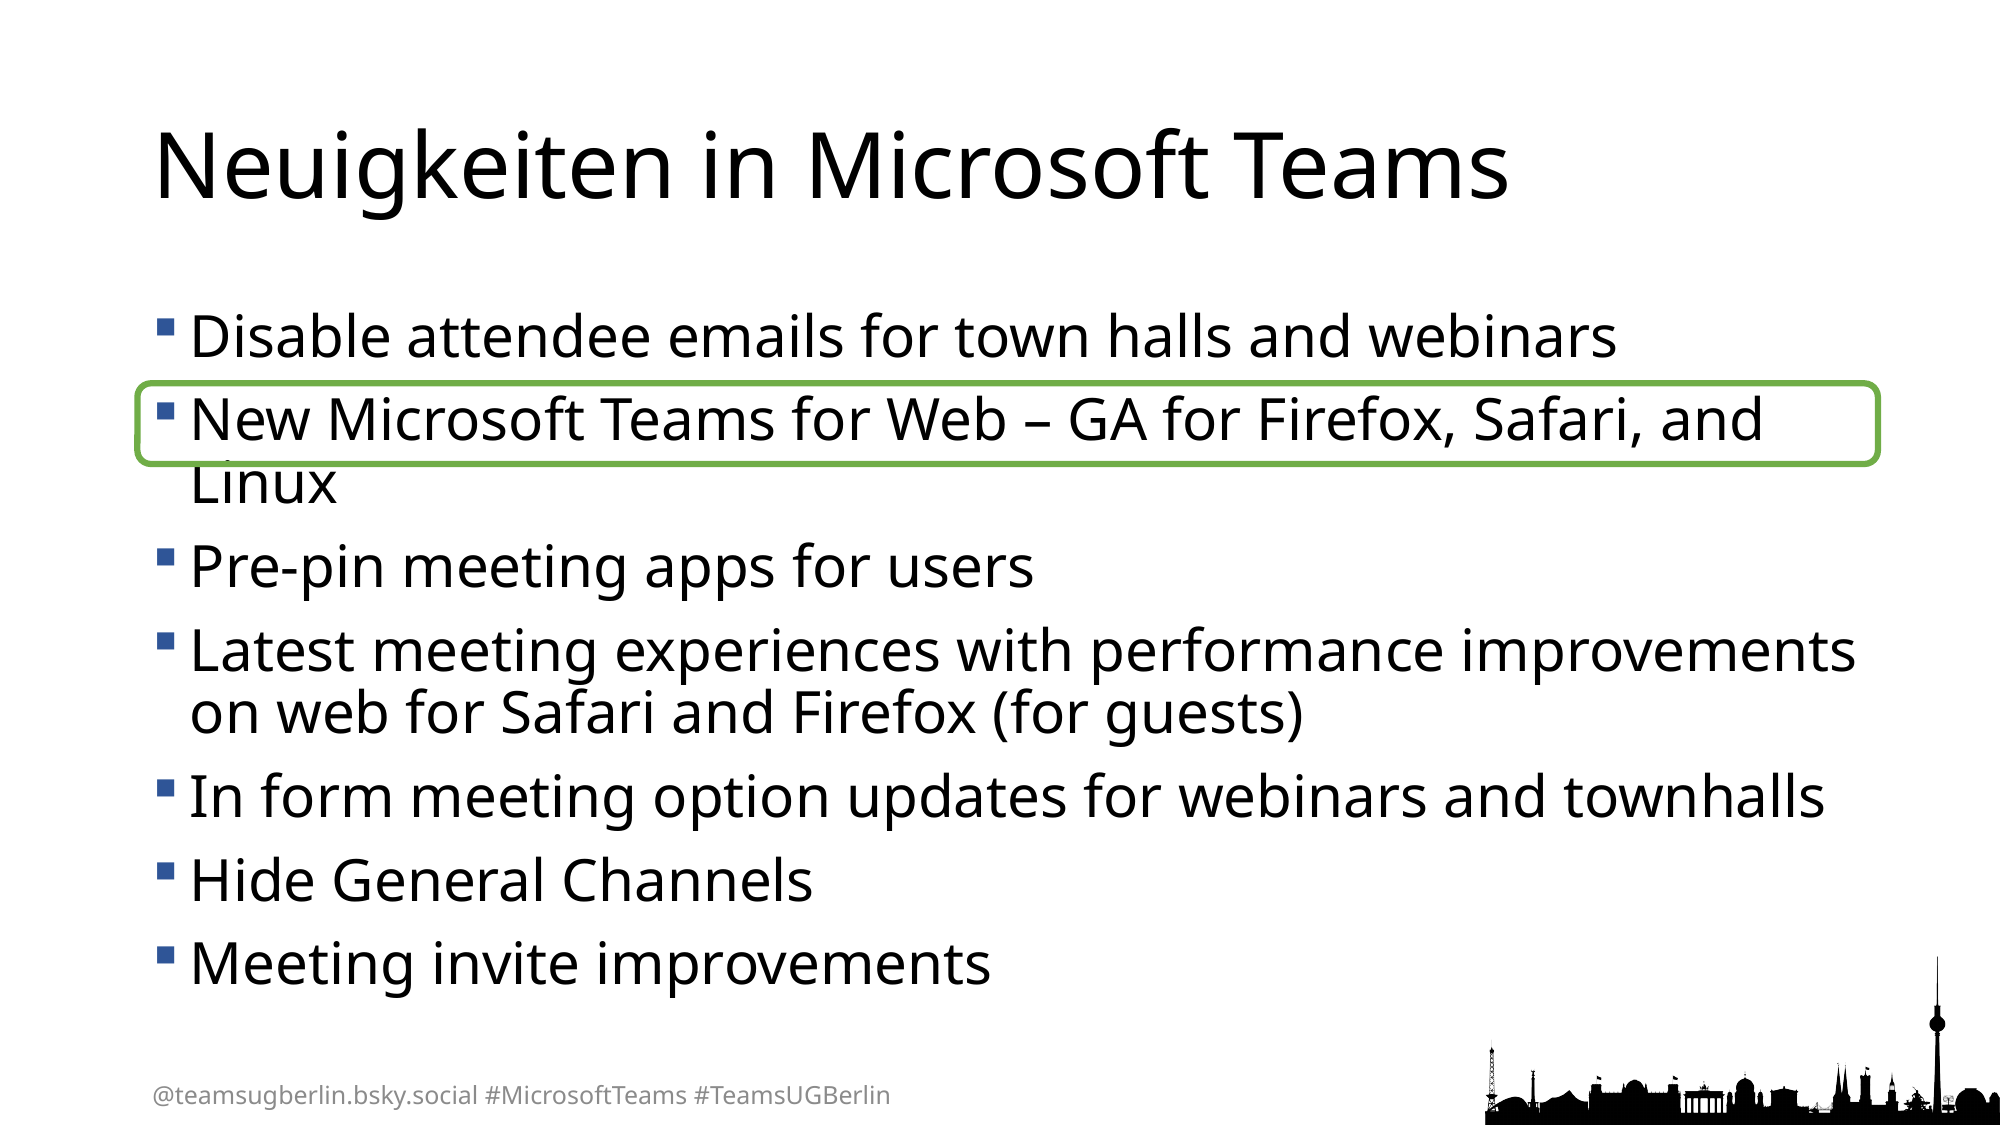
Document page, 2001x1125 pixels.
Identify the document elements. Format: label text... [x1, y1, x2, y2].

title Neuigkeiten in Microsoft Teams [137, 59, 1863, 278]
text_box [137, 383, 1878, 464]
picture [1890, 914, 2000, 1125]
list Disable attendee emails for town halls and webinars New Microsoft Teams for Web – GA for Firefox, Safari, and Linux Pre-pin meeting apps for users Latest meeting experiences with performance improvements on web for Safari and Firefox (for guests) In form meeting option updates for webinars and townhalls Hide General Channels Meeting invite improvements [137, 299, 1890, 1125]
